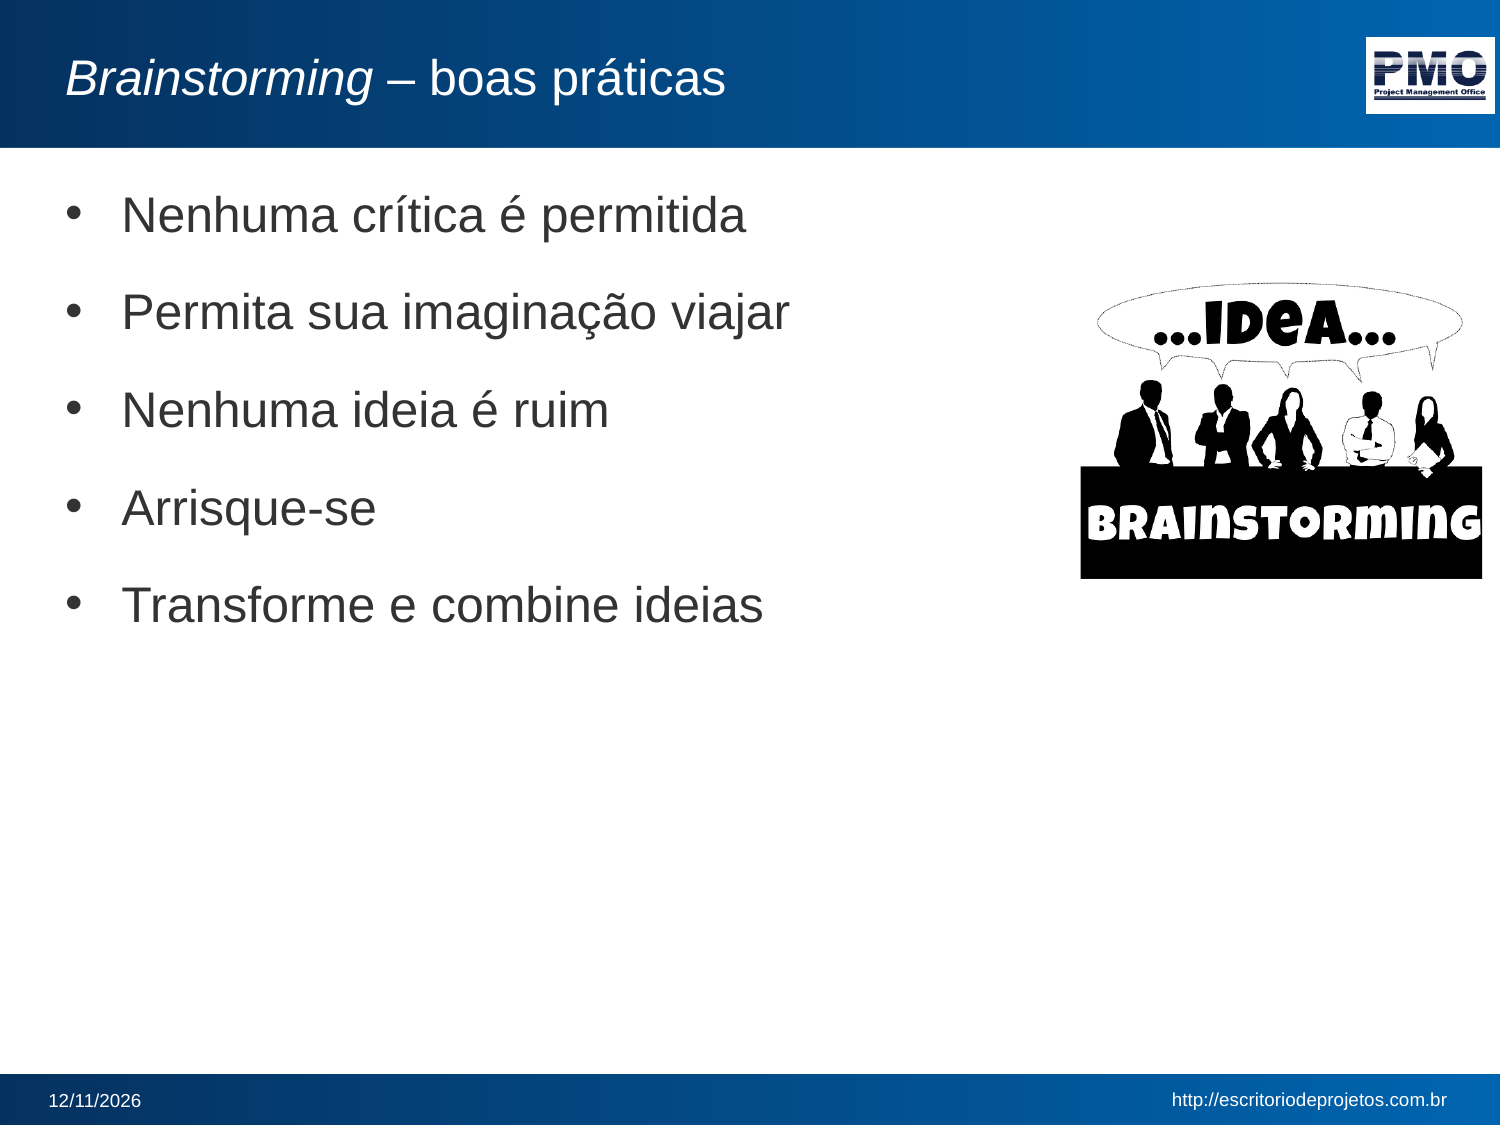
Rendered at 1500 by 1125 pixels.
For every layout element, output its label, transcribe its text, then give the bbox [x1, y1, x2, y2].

picture [1080, 271, 1483, 585]
title Brainstorming – boas práticas [50, 12, 1299, 138]
picture [1366, 37, 1495, 114]
list Nenhuma crítica é permitida Permita sua imaginação viajar Nenhuma ideia é ruim Arrisque-se Transforme e combine ideias [50, 174, 1081, 1050]
